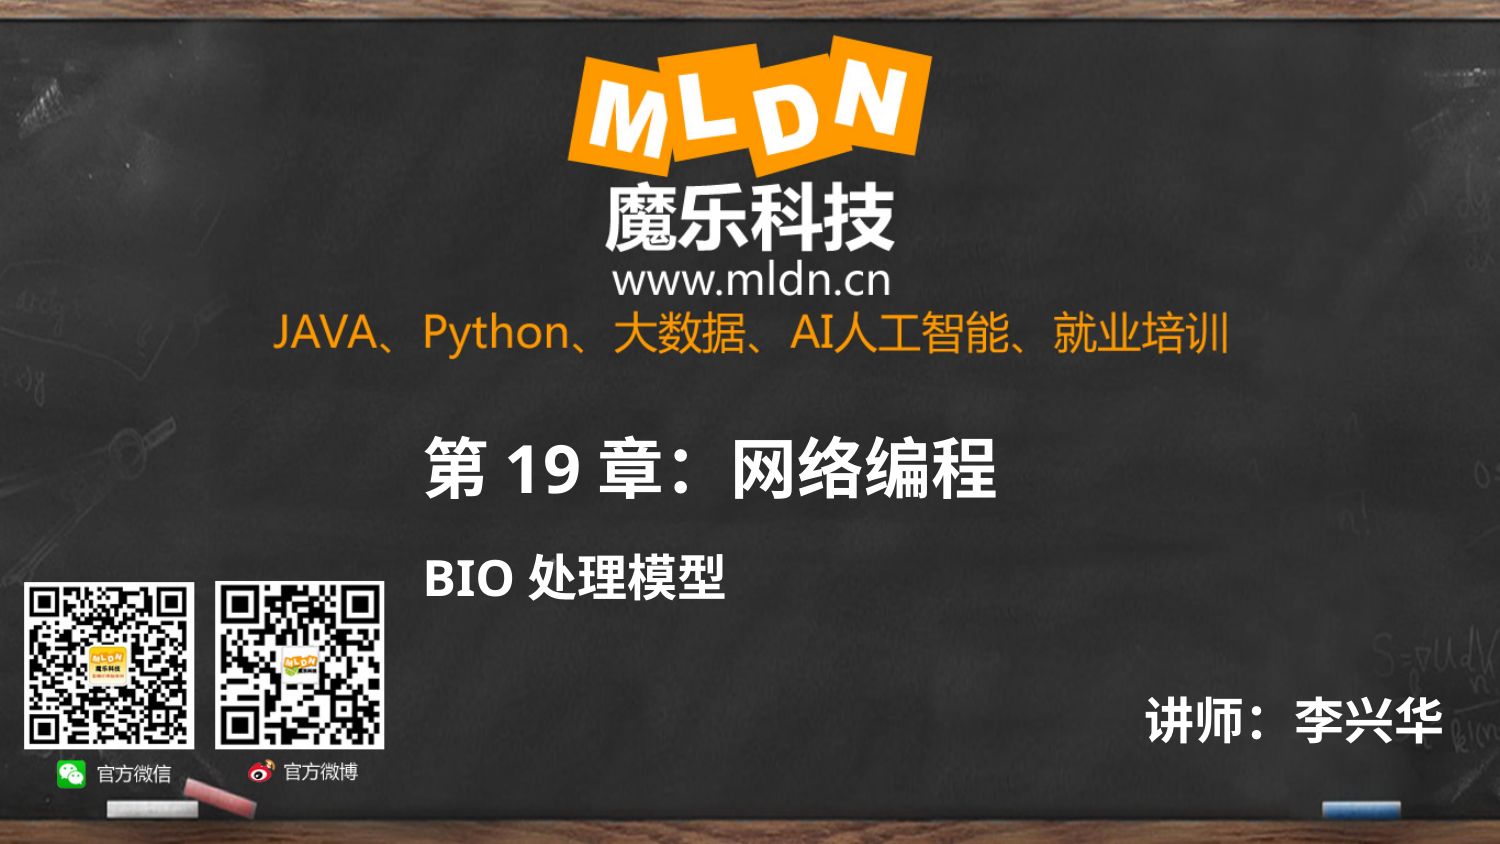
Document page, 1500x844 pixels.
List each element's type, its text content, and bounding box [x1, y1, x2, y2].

picture [0, 0, 1500, 844]
subtitle BIO处理模型 [407, 538, 1462, 654]
title 第19章：网络编程 [407, 395, 1462, 538]
